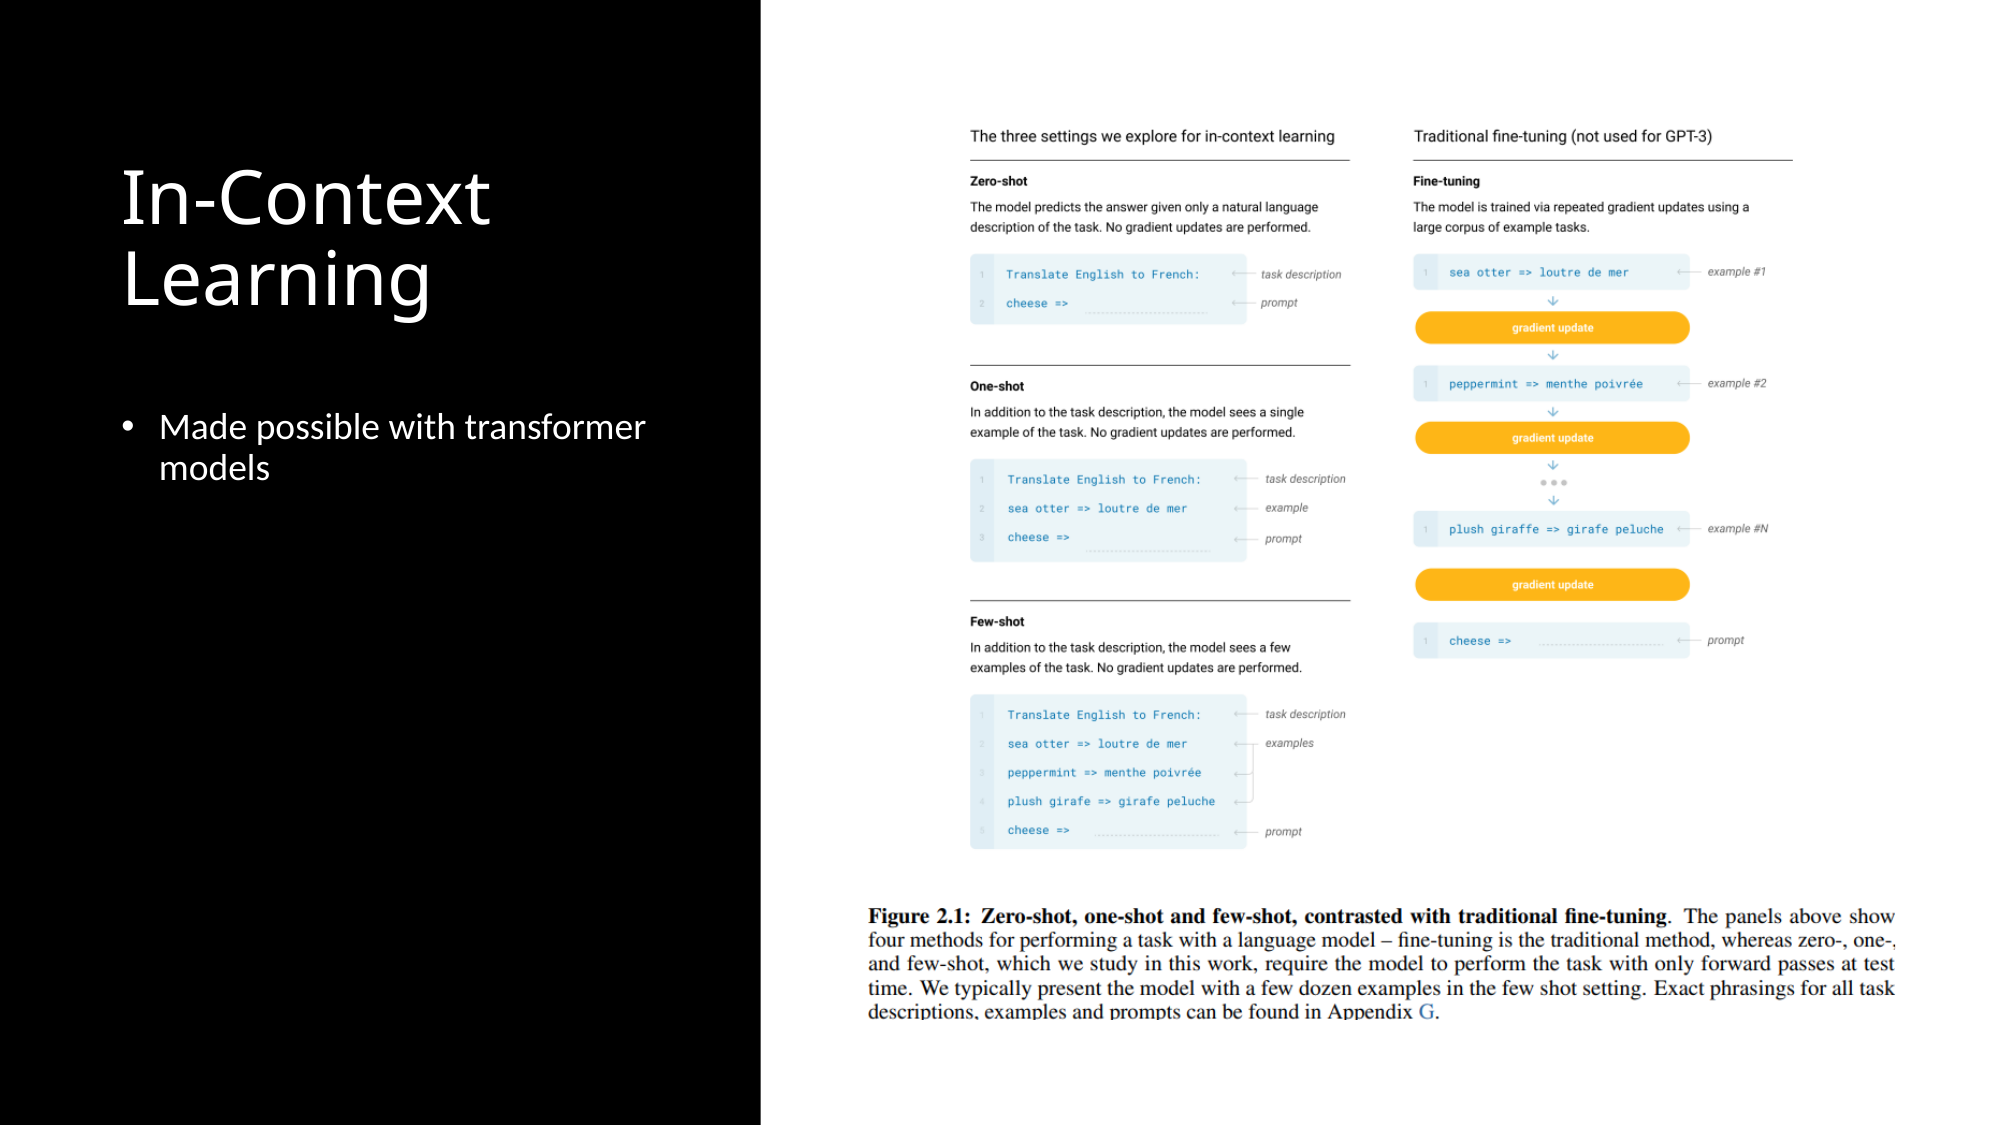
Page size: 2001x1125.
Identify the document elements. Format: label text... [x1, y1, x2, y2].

title In-Context Learning [106, 103, 708, 379]
picture [865, 104, 1896, 1020]
text_box [759, 0, 2000, 1125]
list Made possible with transformer models [106, 399, 708, 1020]
